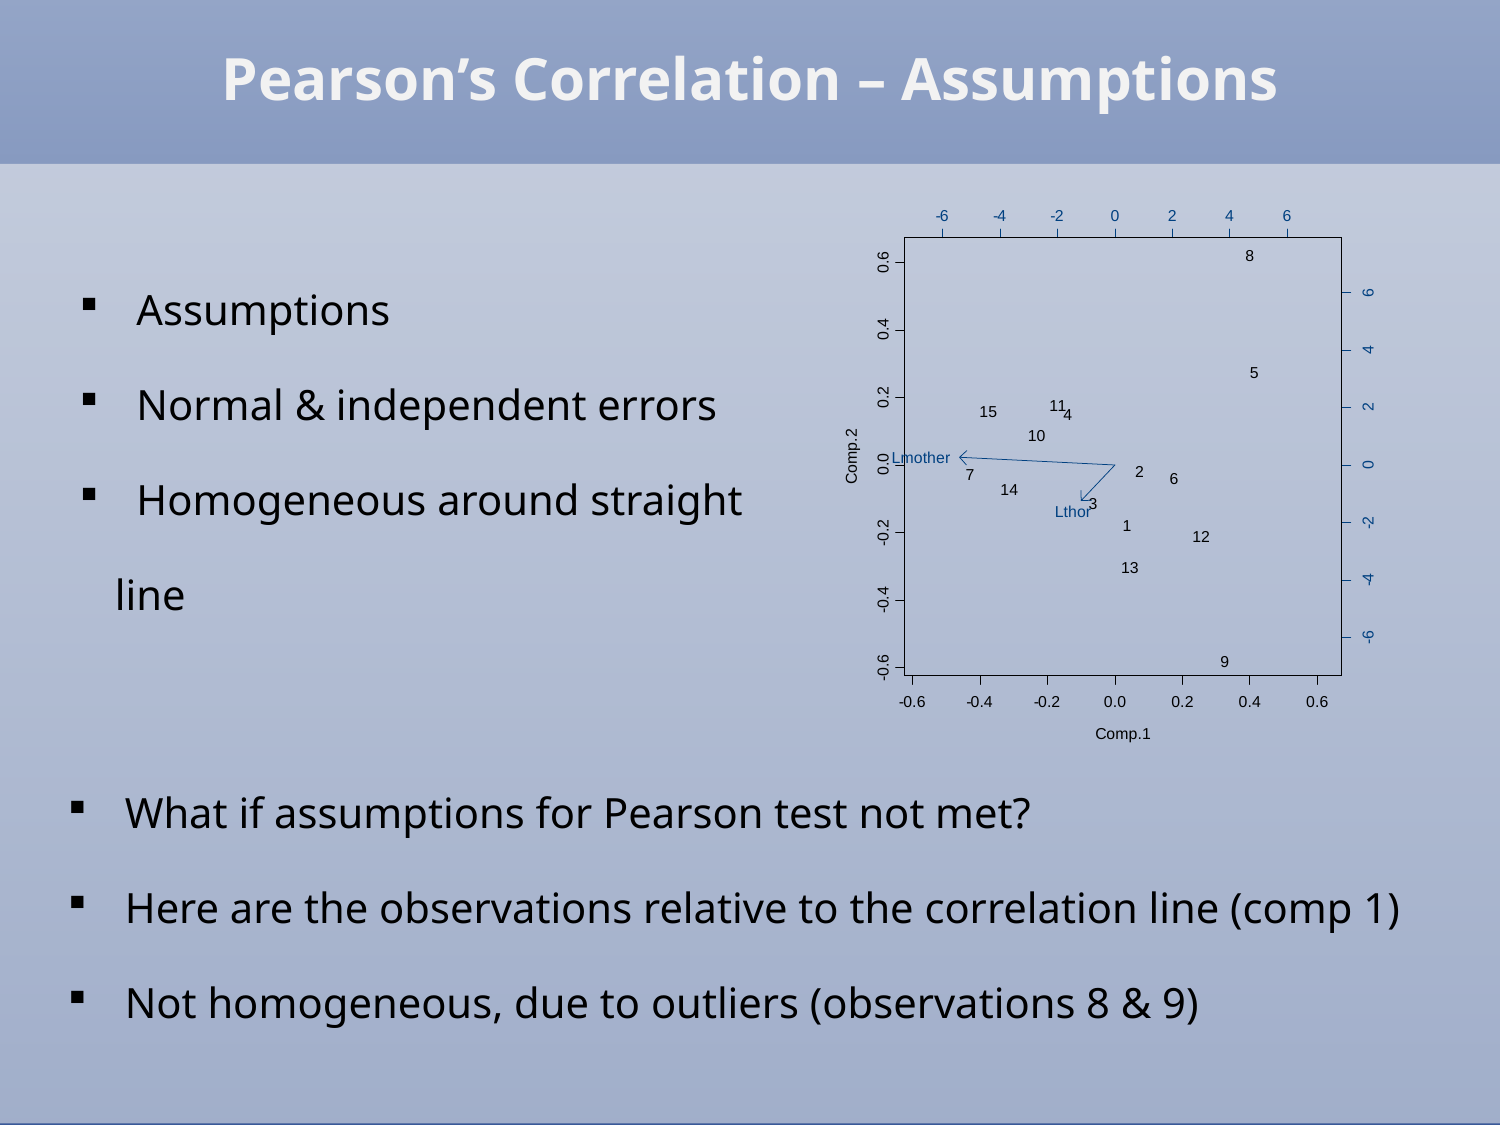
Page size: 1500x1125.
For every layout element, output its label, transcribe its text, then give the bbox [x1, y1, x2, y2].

text_box What if assumptions for Pearson test not met? Here are the observations relative to the correlation line (comp 1) Not homogeneous, due to outliers (observations 8 & 9) [53, 734, 1459, 1035]
text_box Pearson’s Correlation – Assumptions [0, 0, 1500, 120]
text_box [714, 160, 1500, 769]
text_box [0, 163, 1500, 1124]
text_box Assumptions Normal & independent errors Homogeneous around straight line [64, 231, 709, 627]
